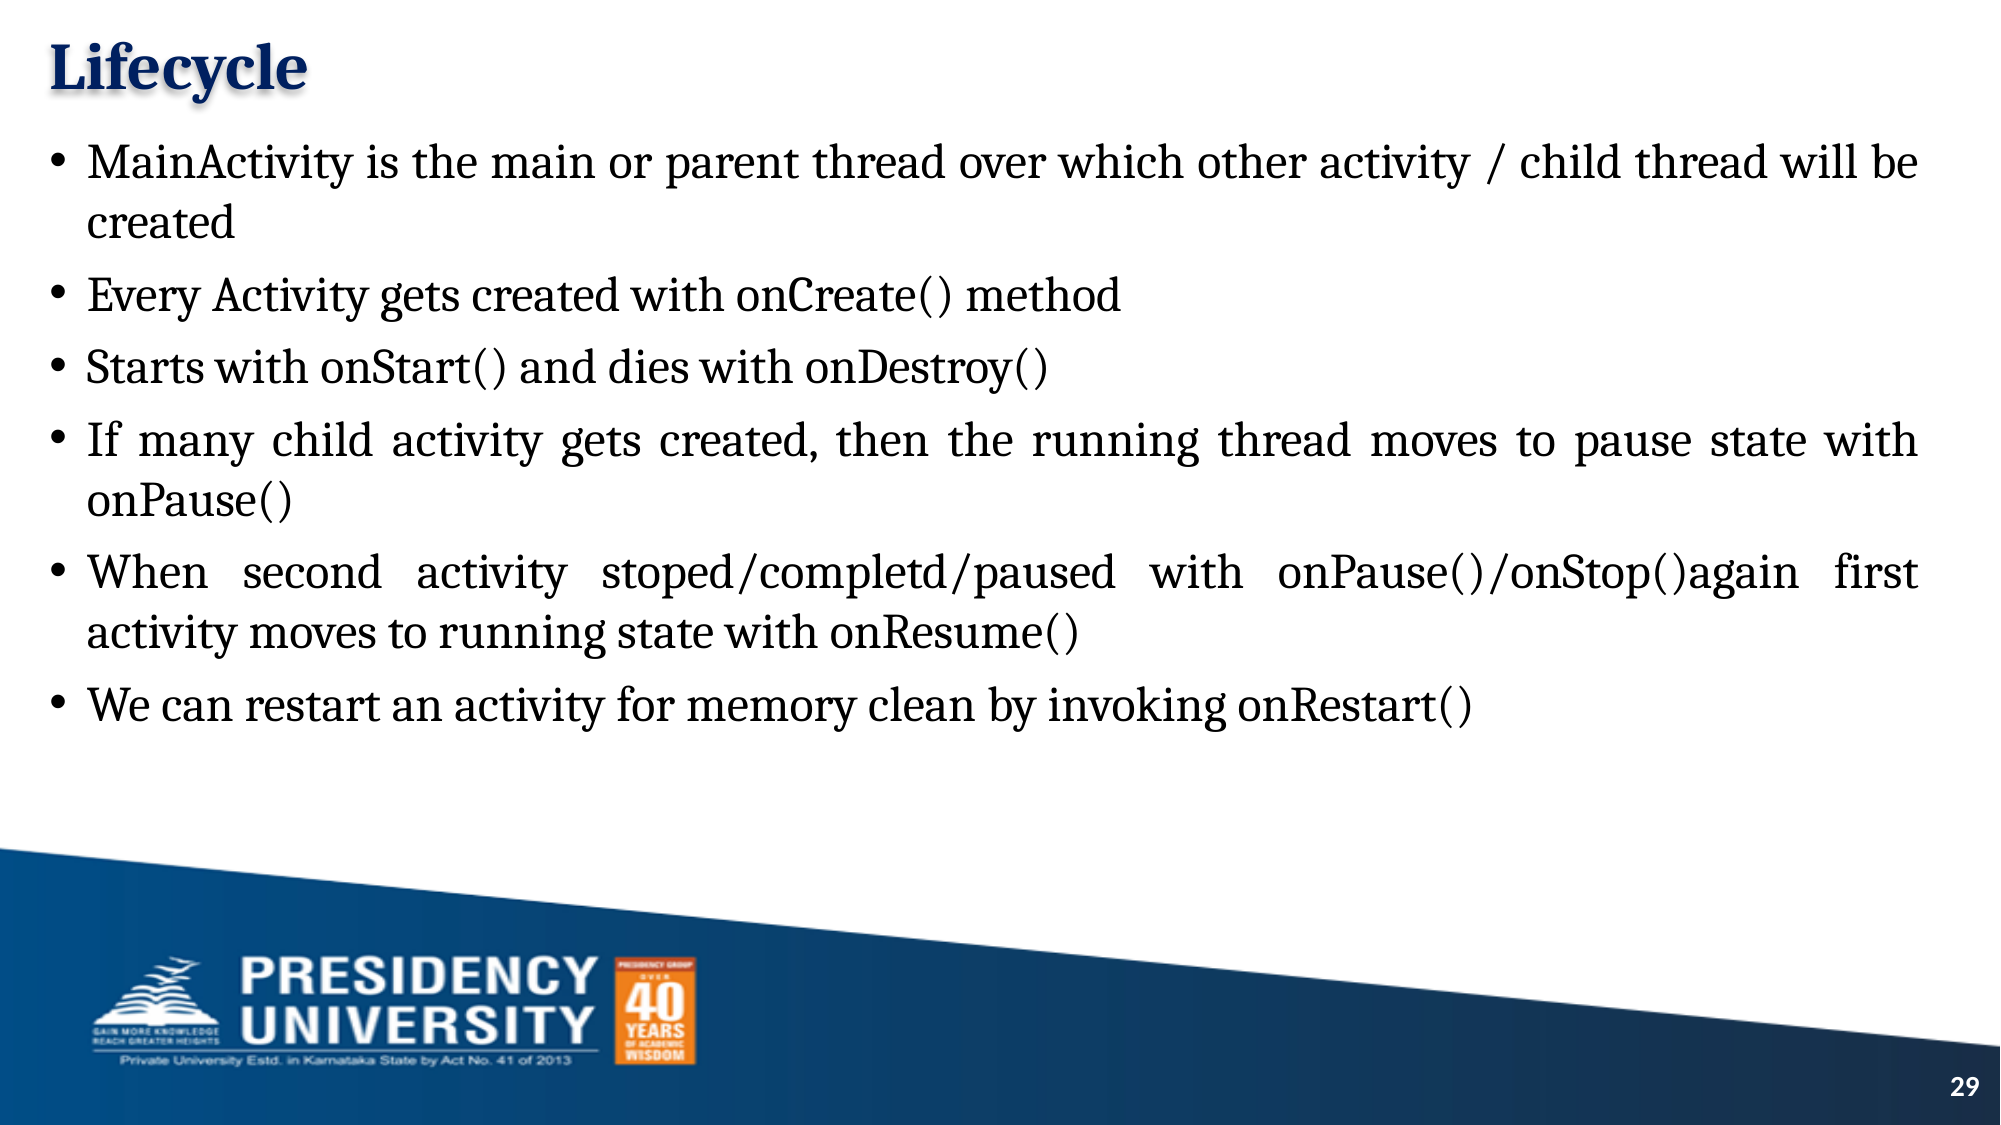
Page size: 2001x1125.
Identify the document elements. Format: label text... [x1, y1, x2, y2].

slide_number 29 [1544, 1054, 1995, 1115]
picture [0, 845, 2000, 1125]
text_box Lifecycle [34, 33, 975, 103]
list MainActivity is the main or parent thread over which other activity / child thread will be created Every Activity gets created with onCreate() method Starts with onStart() and dies with onDestroy() If many child activity gets created, then the running thread moves to pause state with onPause() When second activity stoped/completd/paused with onPause()/onStop()again first activity moves to running state with onResume() We can restart an activity for memory clean by invoking onRestart() [34, 121, 1935, 598]
